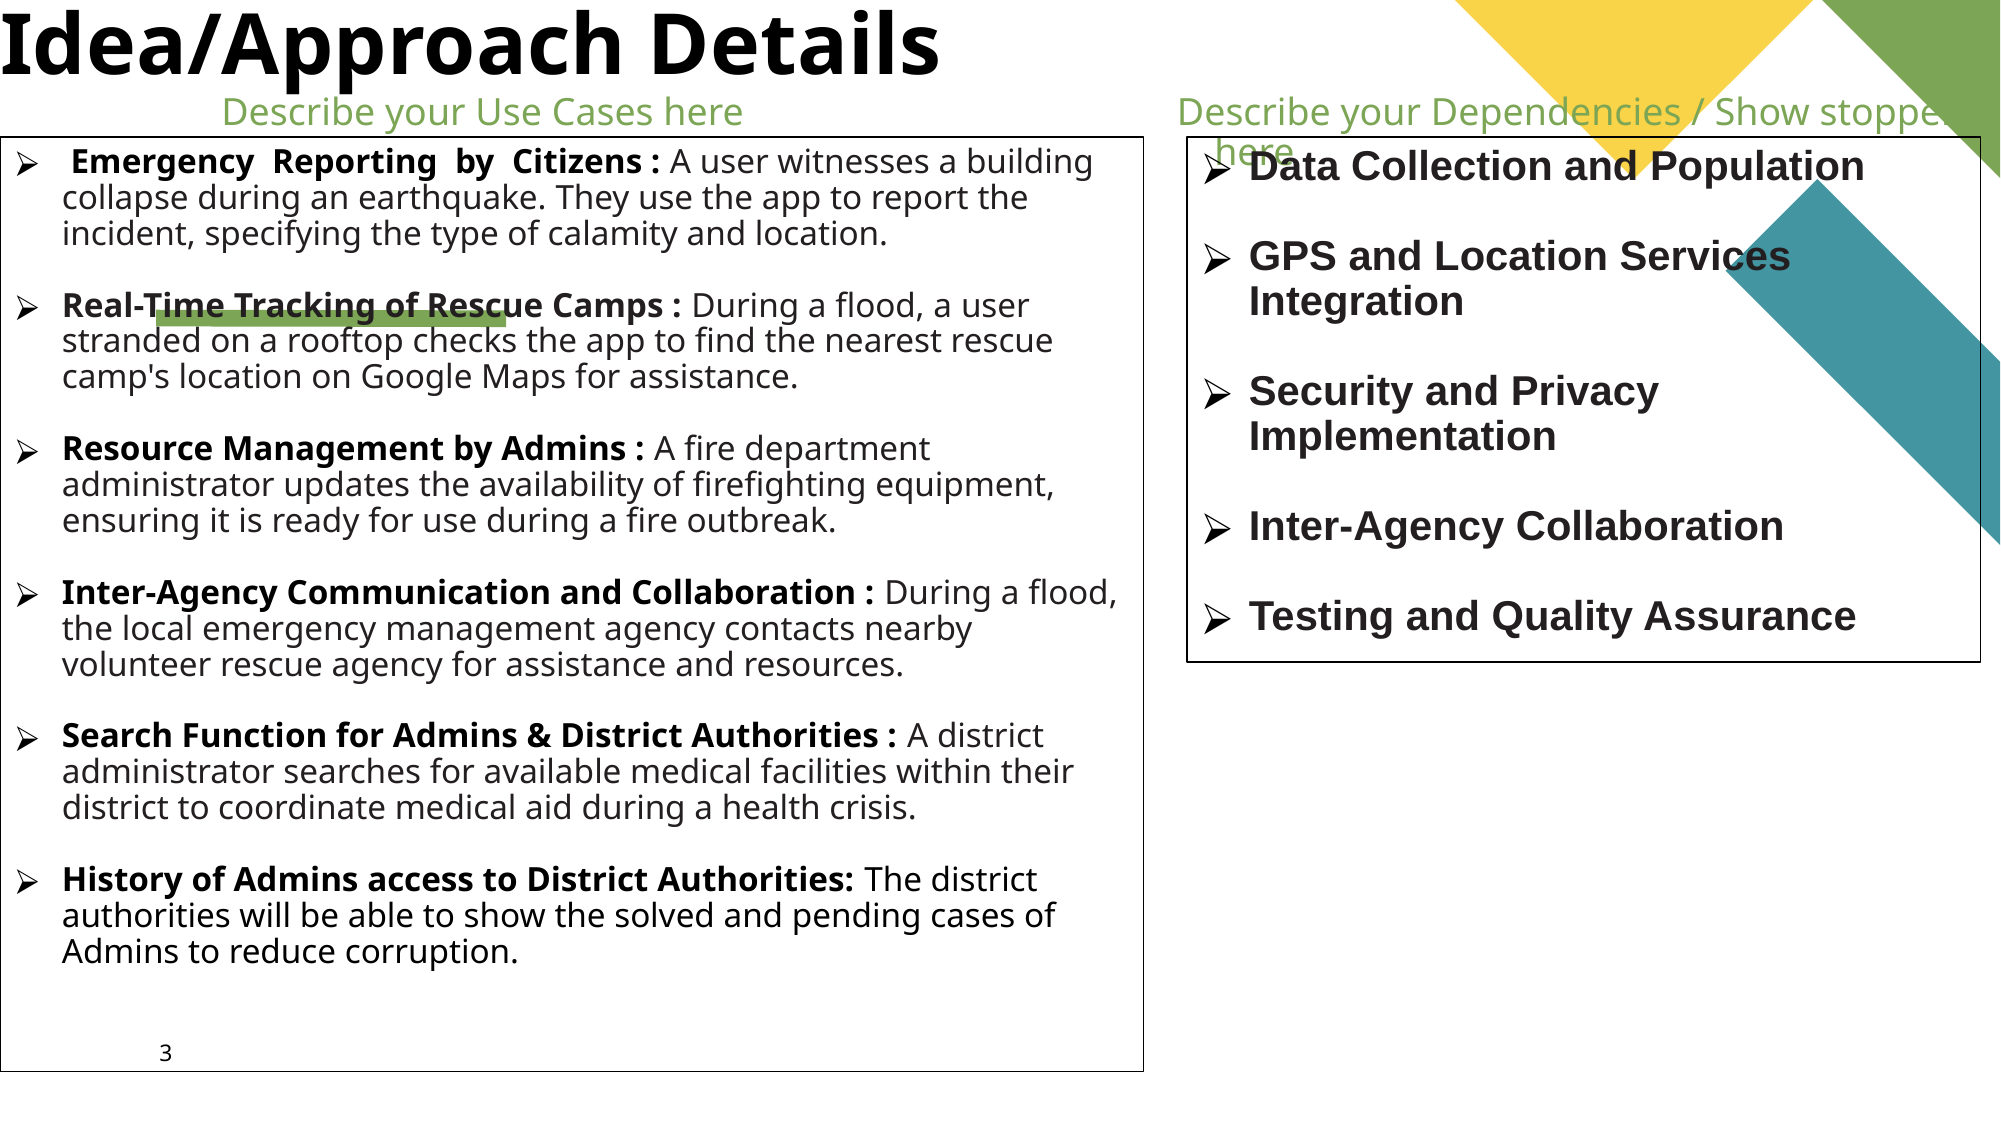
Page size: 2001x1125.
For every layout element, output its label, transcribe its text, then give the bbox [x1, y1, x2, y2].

text_box Describe your Dependencies / Show stopper here [1161, 85, 2000, 138]
list Describe your Use Cases here [206, 85, 1000, 137]
slide_number 3 [159, 1038, 246, 1080]
list Emergency Reporting by Citizens : A user witnesses a building collapse during an earthquake. They use the app to report the incident, specifying the type of calamity and location. Real-Time Tracking of Rescue Camps : During a flood, a user stranded on a rooftop checks the app to find the nearest rescue camp's location on Google Maps for assistance. Resource Management by Admins : A fire department administrator updates the availability of firefighting equipment, ensuring it is ready for use during a fire outbreak. Inter-Agency Communication and Collaboration : During a flood, the local emergency management agency contacts nearby volunteer rescue agency for assistance and resources. Search Function for Admins & District Authorities : A district administrator searches for available medical facilities within their district to coordinate medical aid during a health crisis. History of Admins access to District Authorities: The district authorities will be able to show the solved and pending cases of Admins to reduce corruption. [0, 137, 1144, 1072]
text_box Data Collection and Population GPS and Location Services Integration Security and Privacy Implementation Inter-Agency Collaboration Testing and Quality Assurance [1187, 137, 1981, 663]
title Idea/Approach Details [0, 0, 949, 94]
